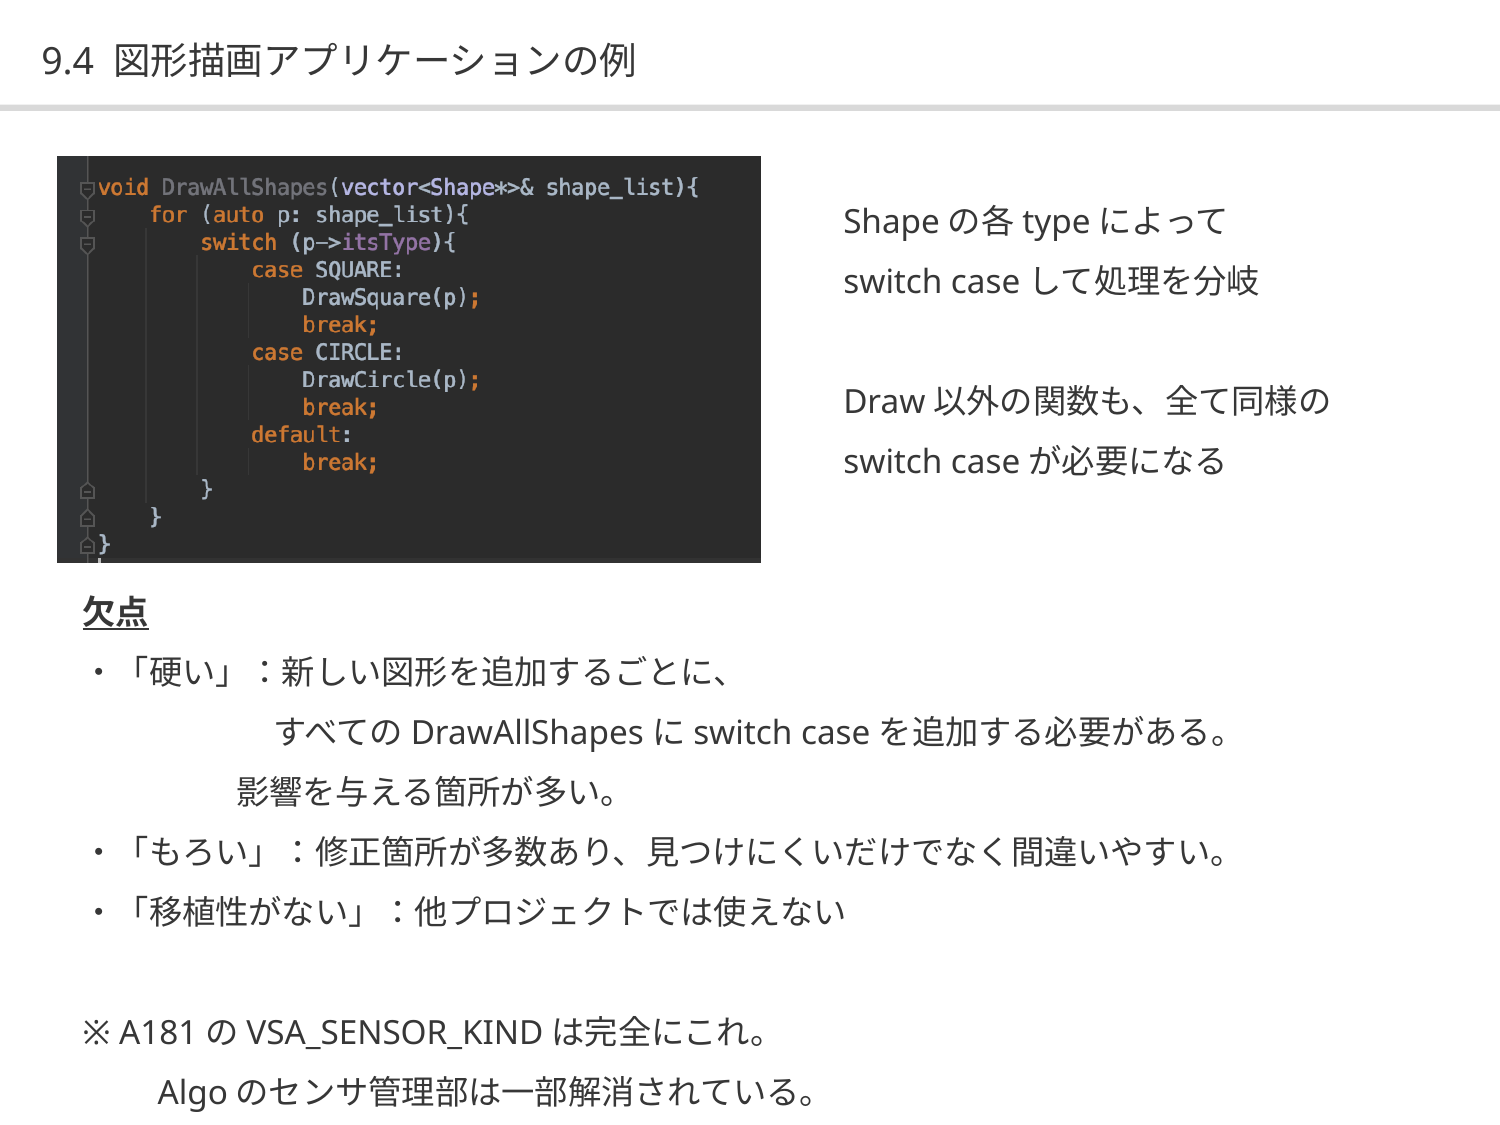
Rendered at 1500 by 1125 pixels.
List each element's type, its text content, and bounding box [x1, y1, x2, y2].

title 9.4 図形描画アプリケーションの例 [41, 25, 1459, 90]
text_box 欠点 ・「硬い」：新しい図形を追加するごとに、 すべてのDrawAllShapesにswitch caseを追加する必要がある。 影響を与える箇所が多い。 ・「もろい」：修正箇所が多数あり、見つけにくいだけでなく間違いやすい。 ・「移植性がない」：他プロジェクトでは使えない ※ A181のVSA_SENSOR_KINDは完全にこれ。 Algoのセンサ管理部は一部解消されている。 [82, 571, 1333, 1111]
text_box Shapeの各typeによって switch caseして処理を分岐 Draw以外の関数も、全て同様の switch caseが必要になる [843, 180, 1500, 540]
picture [56, 156, 761, 563]
